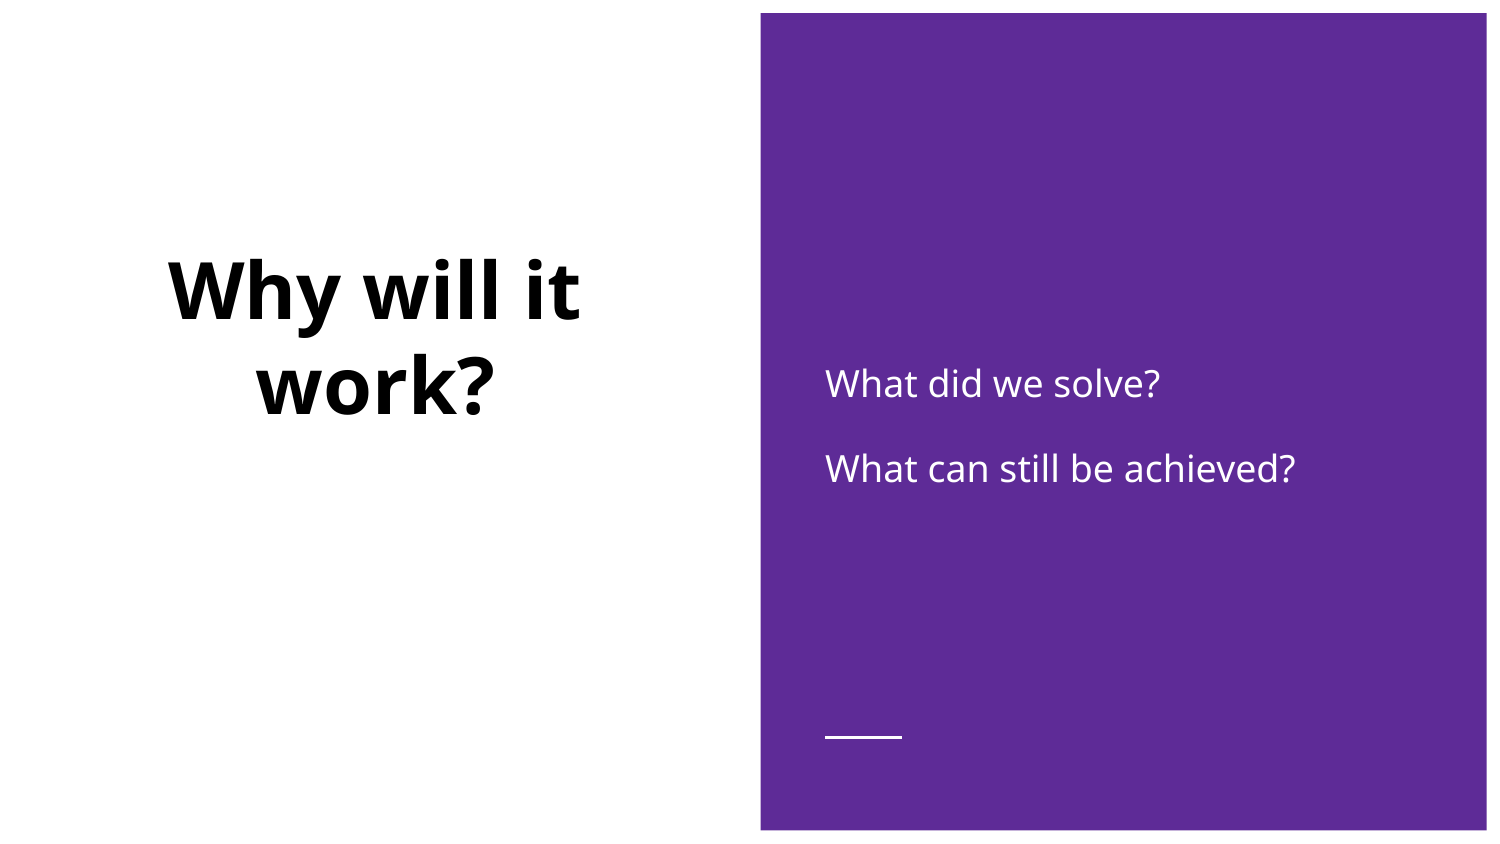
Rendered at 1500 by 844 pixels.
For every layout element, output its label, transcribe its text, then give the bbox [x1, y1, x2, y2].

list What did we solve? What can still be achieved? [810, 118, 1440, 725]
title Why will it work? [43, 193, 708, 446]
